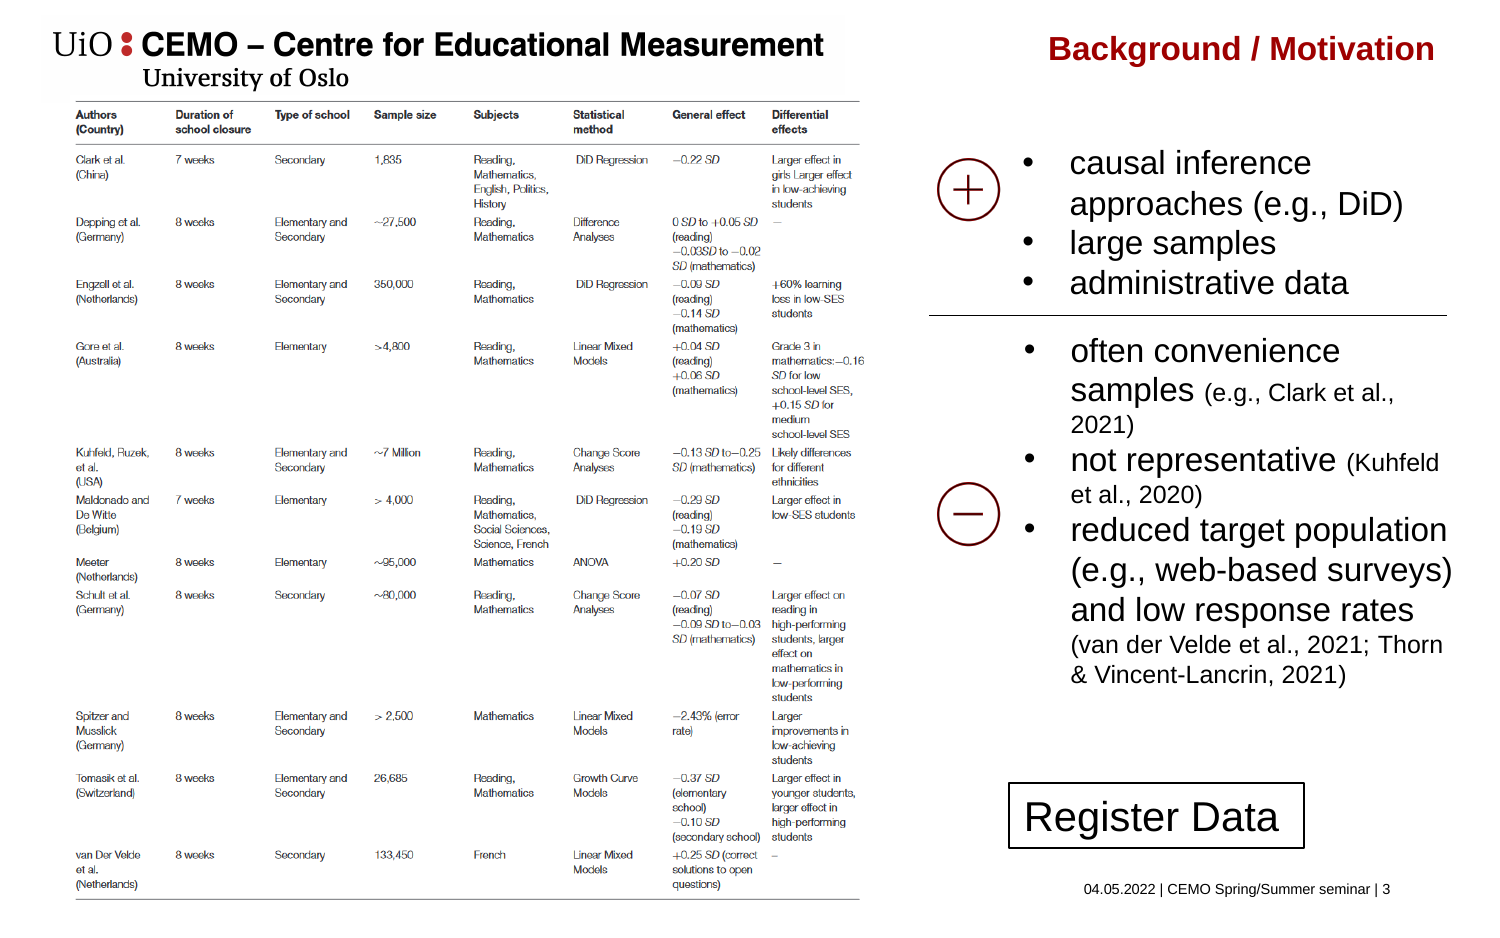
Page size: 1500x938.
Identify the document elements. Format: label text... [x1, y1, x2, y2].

text_box Register Data [1009, 782, 1305, 848]
text_box causal inference approaches (e.g., DiD) large samples administrative data [1007, 134, 1447, 309]
picture [41, 15, 869, 906]
picture [928, 149, 1009, 230]
picture [928, 474, 1009, 554]
text_box Background / Motivation [1033, 19, 1458, 75]
text_box often convenience samples (e.g., Clark et al., 2021) not representative (Kuhfeld et al., 2020) reduced target population (e.g., web-based surveys) and low response rates (van der Velde et al., 2021; Thorn & Vincent-Lancrin, 2021) [1009, 321, 1471, 696]
text_box 04.05.2022 | CEMO Spring/Summer seminar | 4 [1068, 872, 1458, 923]
